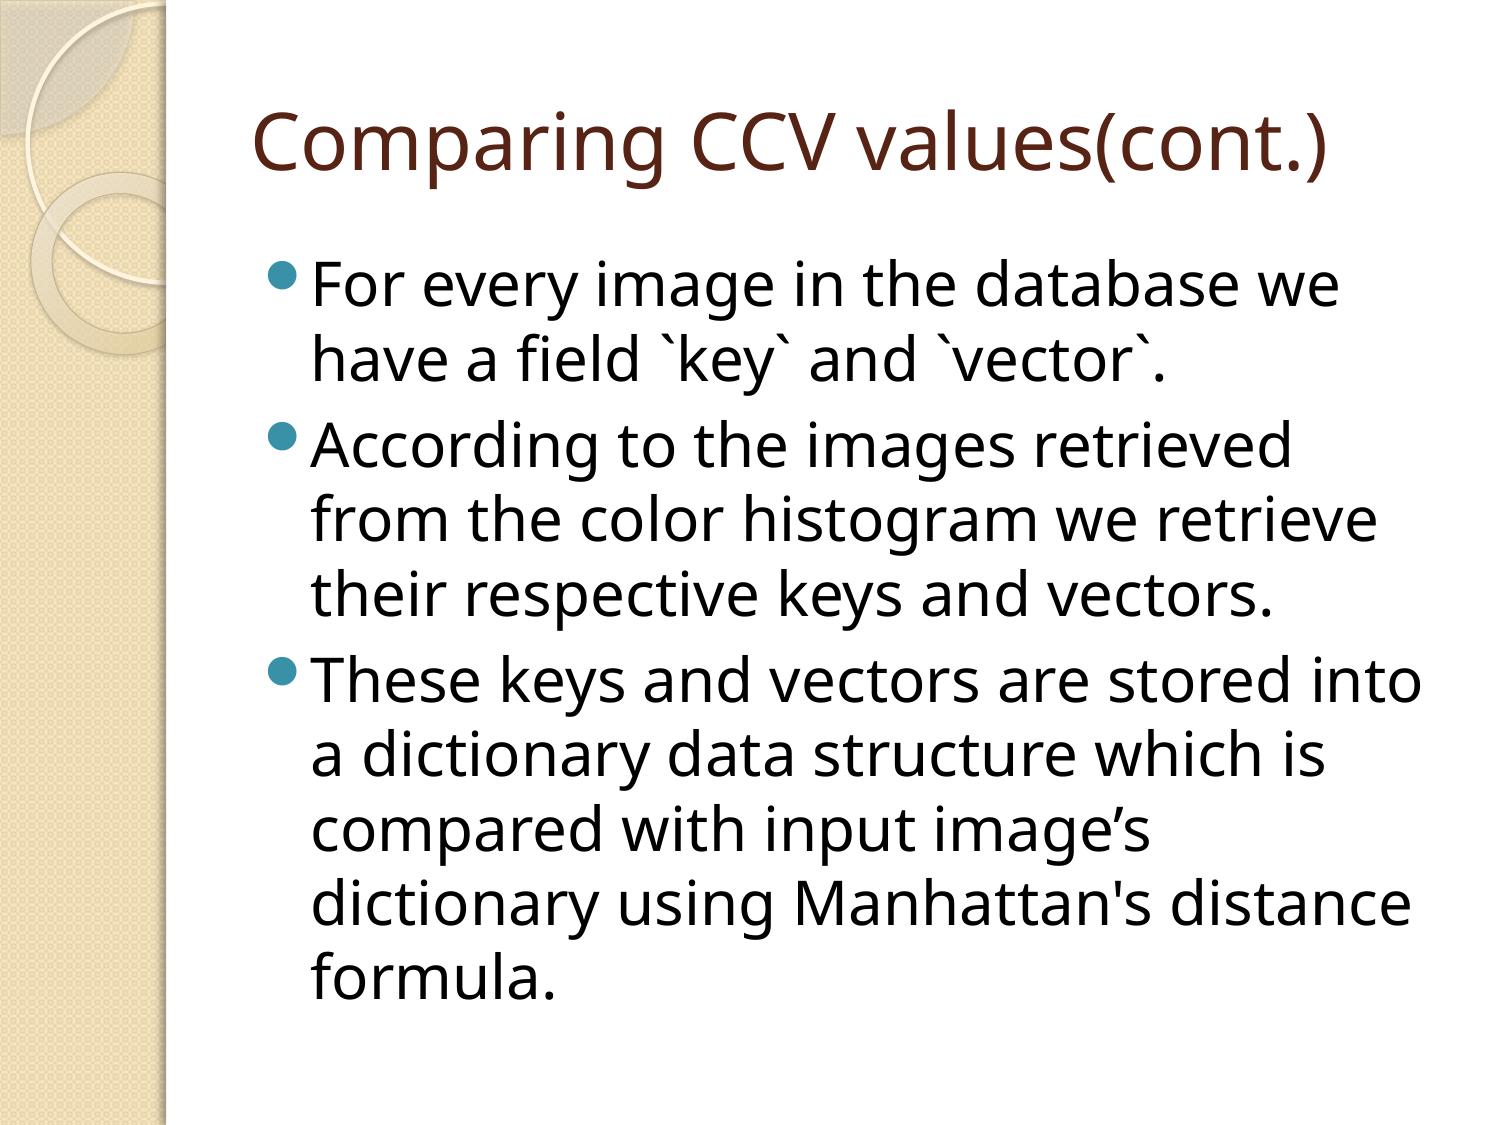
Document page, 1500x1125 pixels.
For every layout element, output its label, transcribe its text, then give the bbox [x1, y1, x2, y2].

title Comparing CCV values(cont.) [235, 45, 1466, 233]
list For every image in the database we have a field `key` and `vector`. According to the images retrieved from the color histogram we retrieve their respective keys and vectors. These keys and vectors are stored into a dictionary data structure which is compared with input image’s dictionary using Manhattan's distance formula. [235, 237, 1466, 1025]
